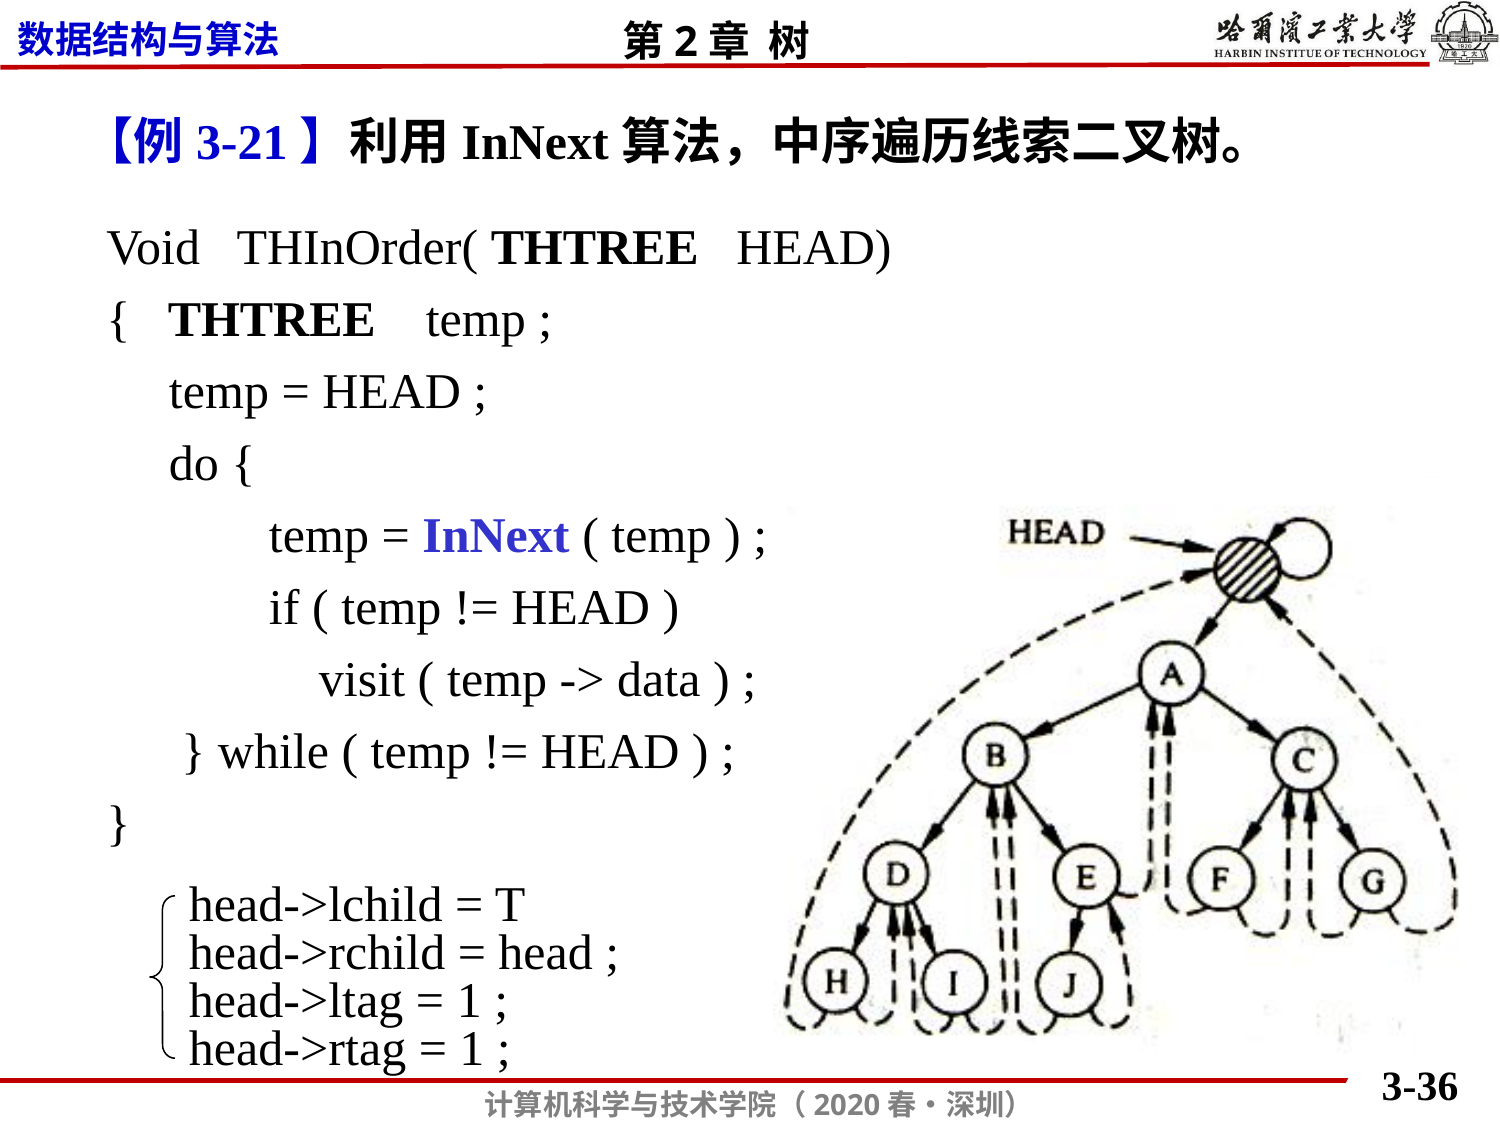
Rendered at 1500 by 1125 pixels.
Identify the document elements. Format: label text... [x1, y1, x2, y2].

text_box Void THInOrder( THTREE HEAD) { THTREE temp ; temp = HEAD ; do { temp = InNext ( temp ) ; if ( temp != HEAD ) visit ( temp -> data ) ; } while ( temp != HEAD ) ; } [91, 194, 907, 858]
text_box 【例3-21】利用InNext算法，中序遍历线索二叉树。 [69, 101, 1286, 177]
picture [1212, 1, 1500, 68]
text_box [773, 476, 1474, 1071]
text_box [74, 875, 635, 1083]
